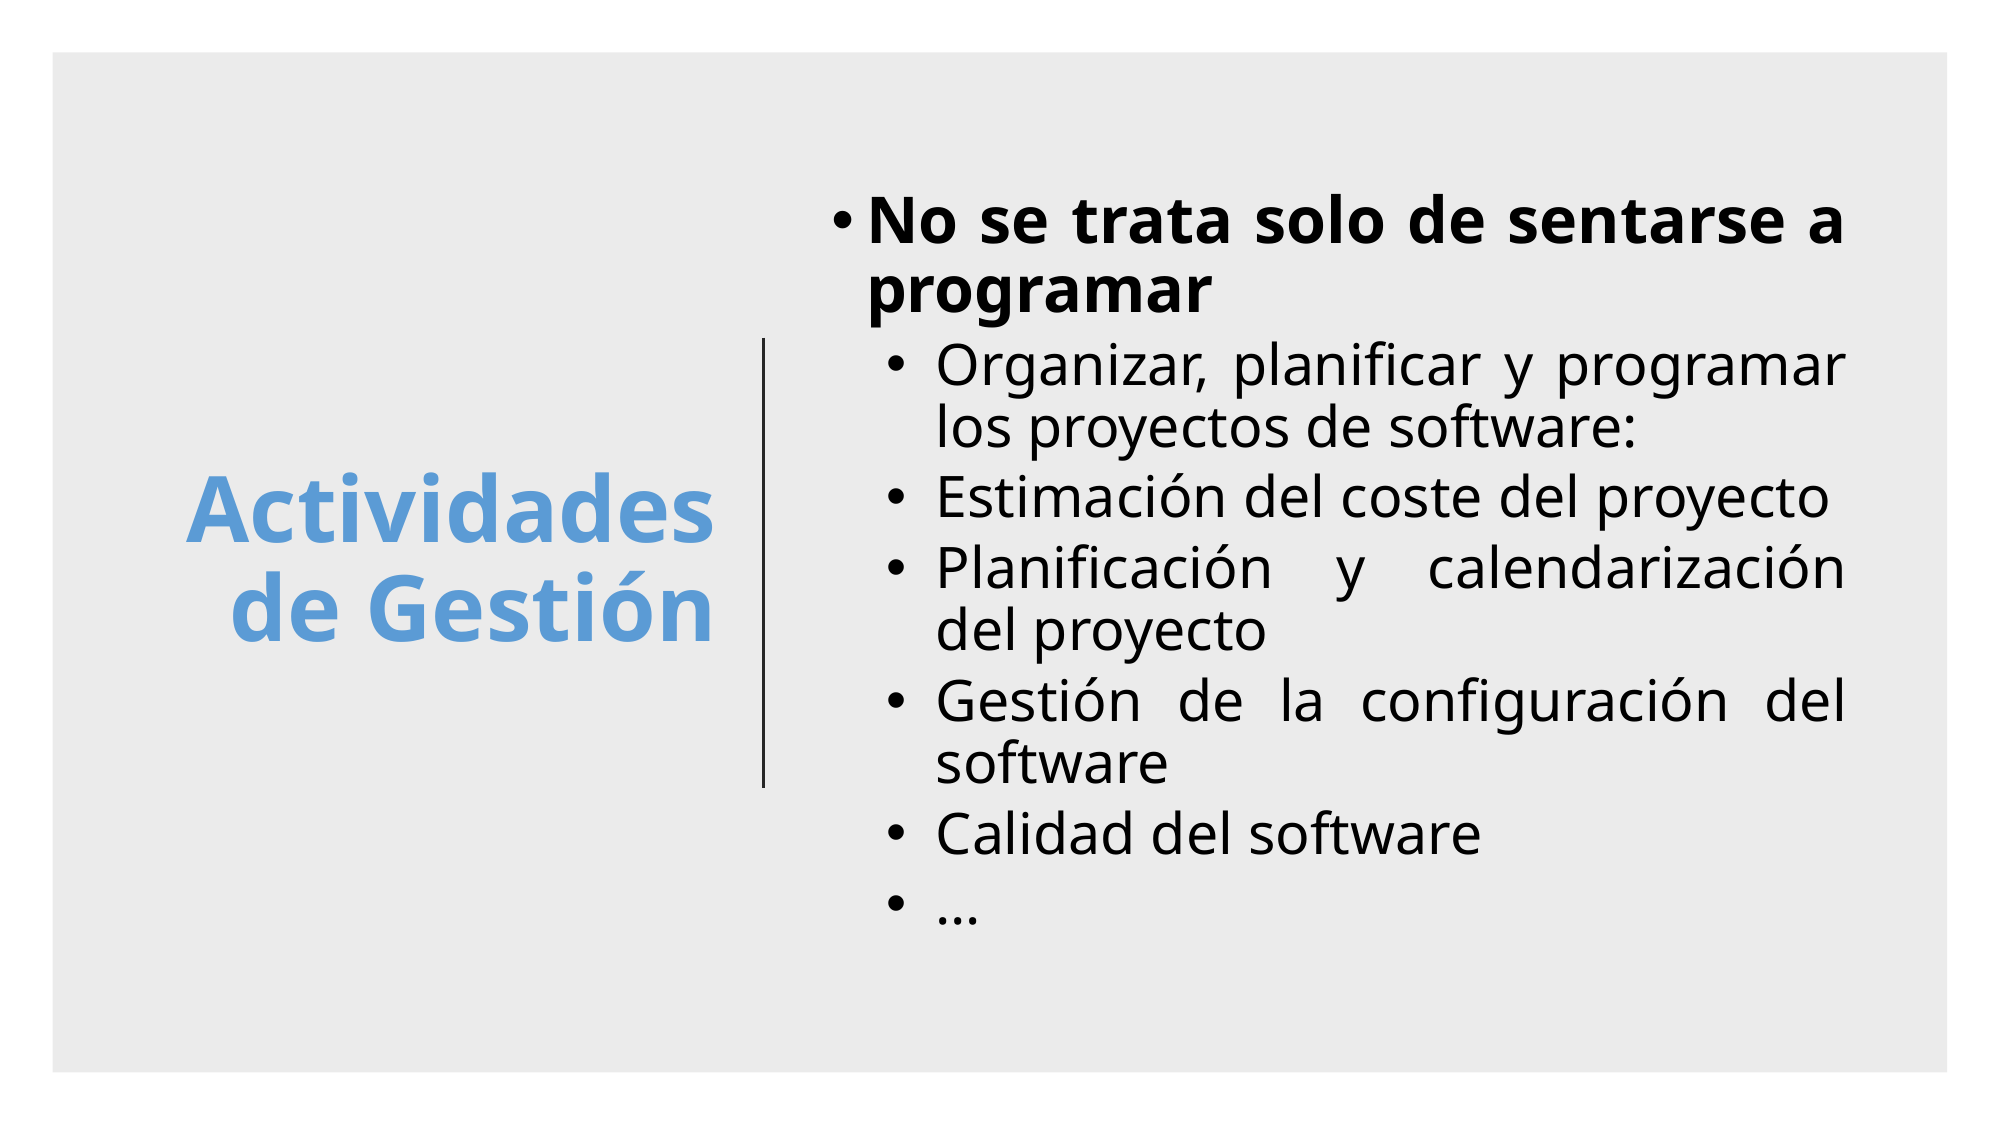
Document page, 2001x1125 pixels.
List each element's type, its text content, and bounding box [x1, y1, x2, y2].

list No se trata solo de sentarse a programar Organizar, planificar y programar los proyectos de software: Estimación del coste del proyecto Planificación y calendarización del proyecto Gestión de la configuración del software Calidad del software … [816, 158, 1863, 967]
text_box [52, 51, 1948, 1073]
title Actividades de Gestión [137, 158, 732, 967]
